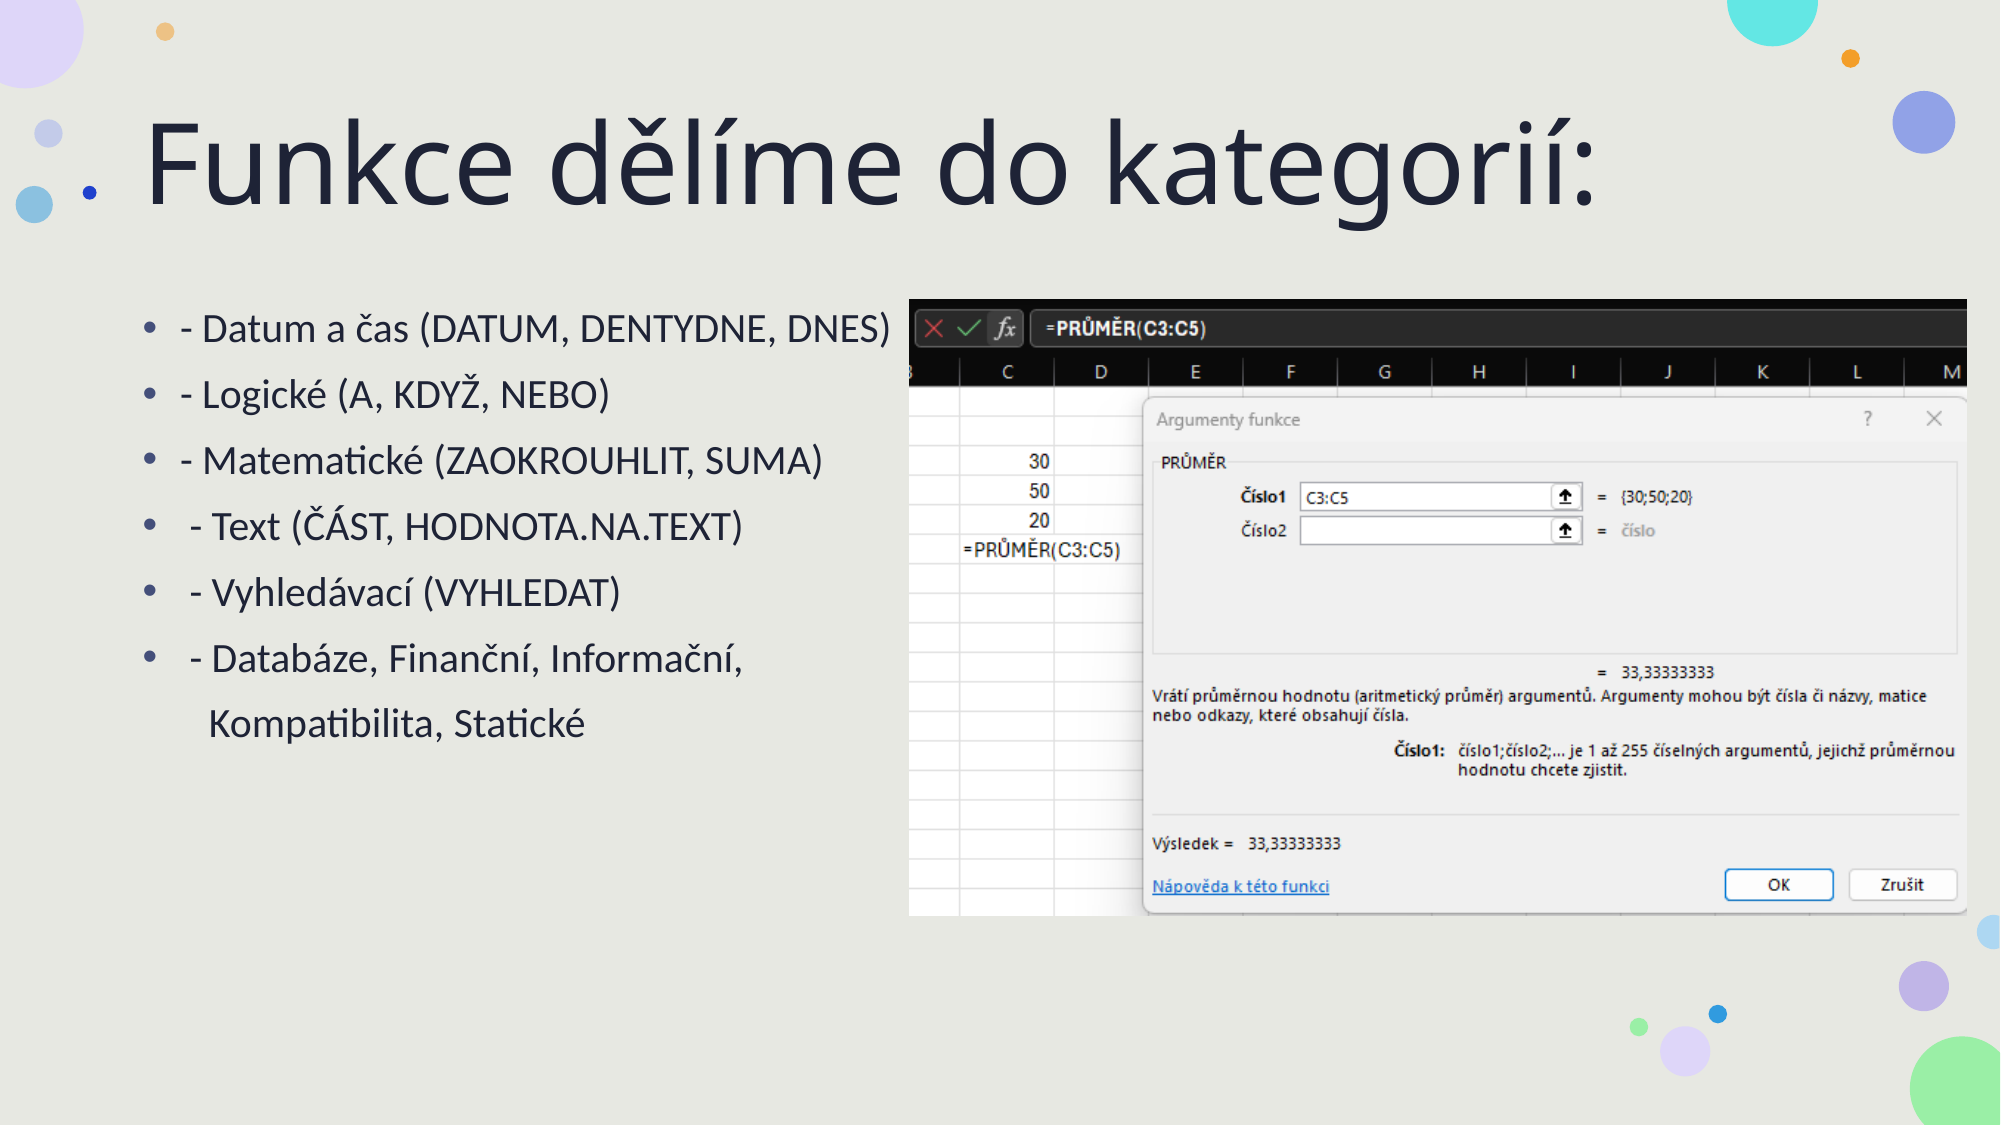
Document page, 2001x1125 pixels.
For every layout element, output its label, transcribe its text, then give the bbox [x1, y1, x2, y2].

list - Datum a čas (DATUM, DENTYDNE, DNES) - Logické (A, KDYŽ, NEBO) - Matematické (ZAOKROUHLIT, SUMA) - Text (ČÁST, HODNOTA.NA.TEXT) - Vyhledávací (VYHLEDAT) - Databáze, Finanční, Informační, Kompatibilita, Statické [127, 299, 1877, 1014]
title Funkce dělíme do kategorií: [127, 59, 1877, 278]
picture [909, 299, 1967, 916]
